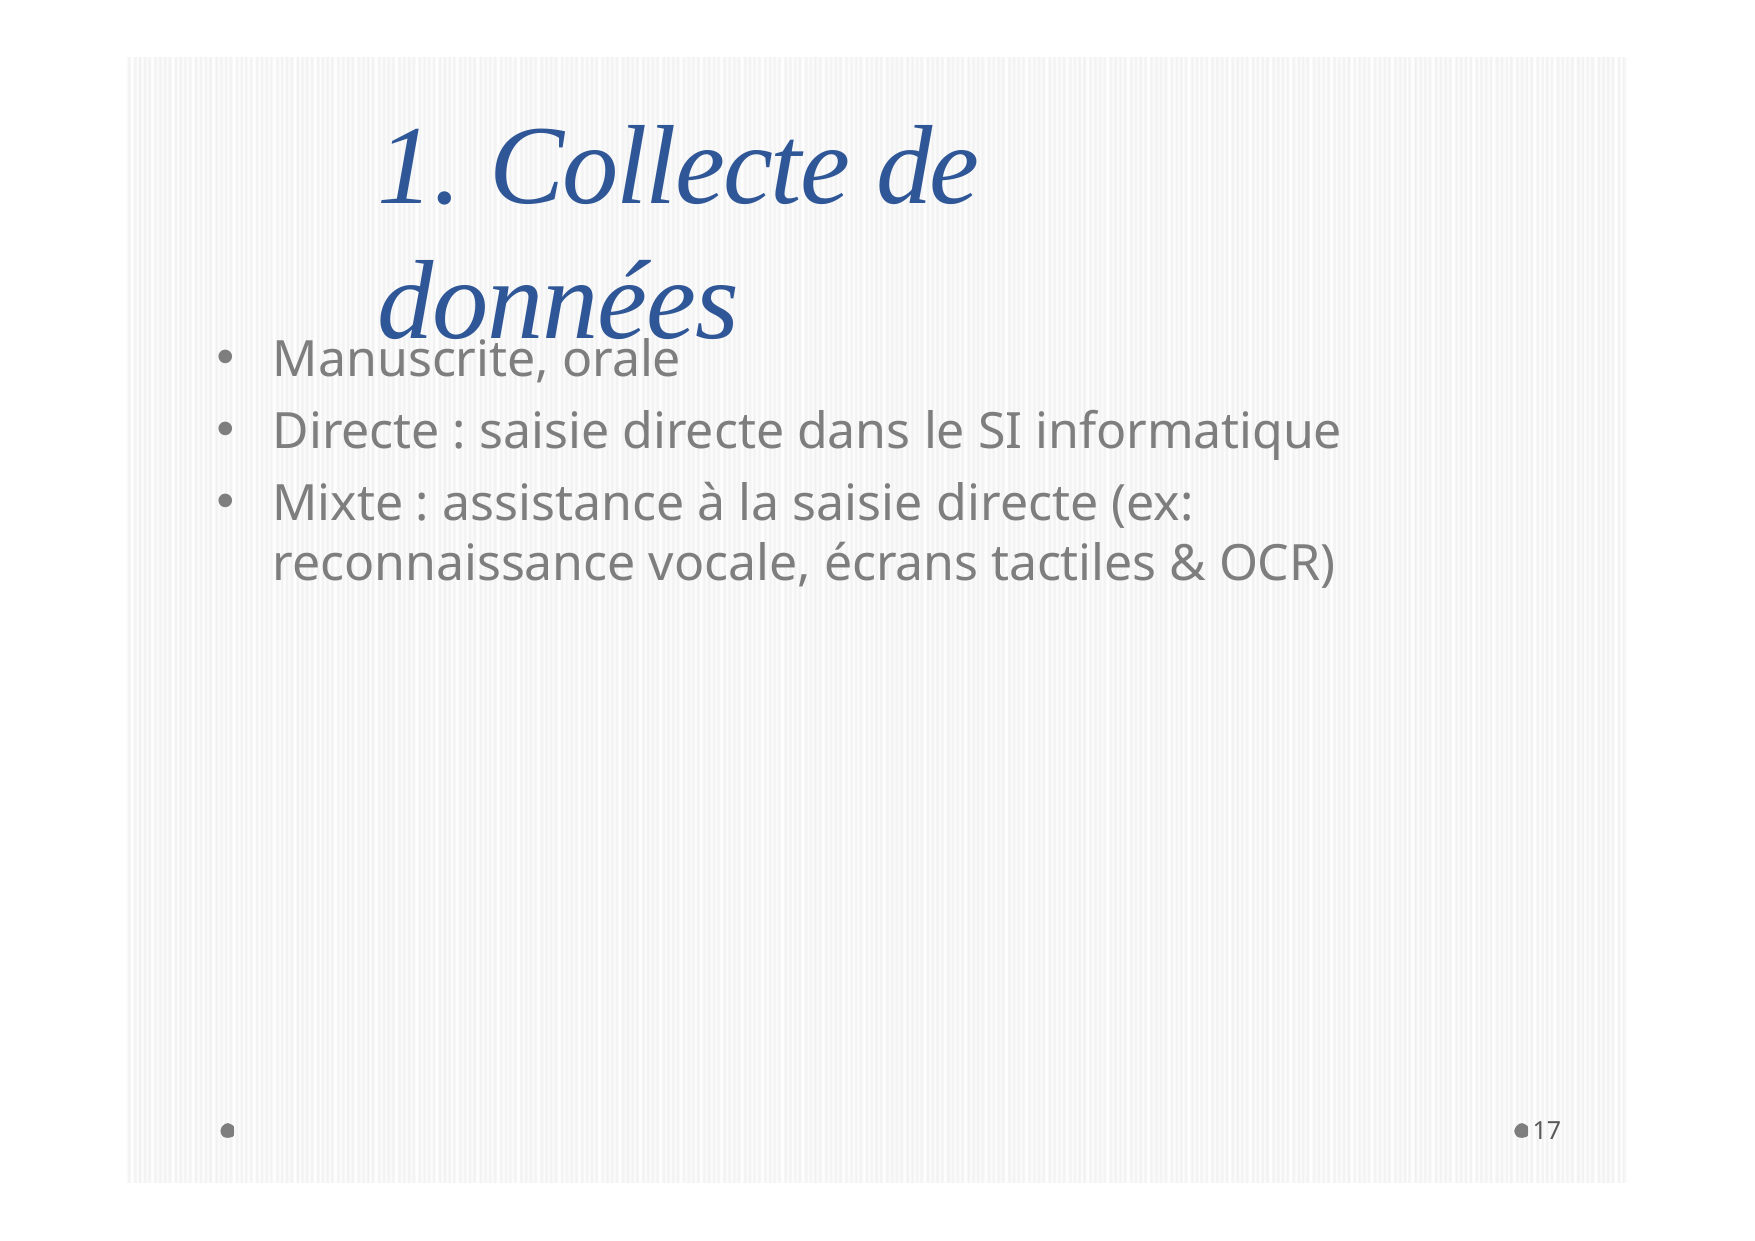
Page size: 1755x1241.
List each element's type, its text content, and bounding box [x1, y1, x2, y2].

title 1. Collecte de données [374, 88, 1378, 312]
text_box 17 [1526, 1112, 1567, 1149]
text_box Manuscrite, orale Directe : saisie directe dans le SI informatique Mixte : assistance à la saisie directe (ex: reconnaissance vocale, écrans tactiles & OCR) [214, 312, 1421, 591]
picture [126, 57, 1627, 1183]
